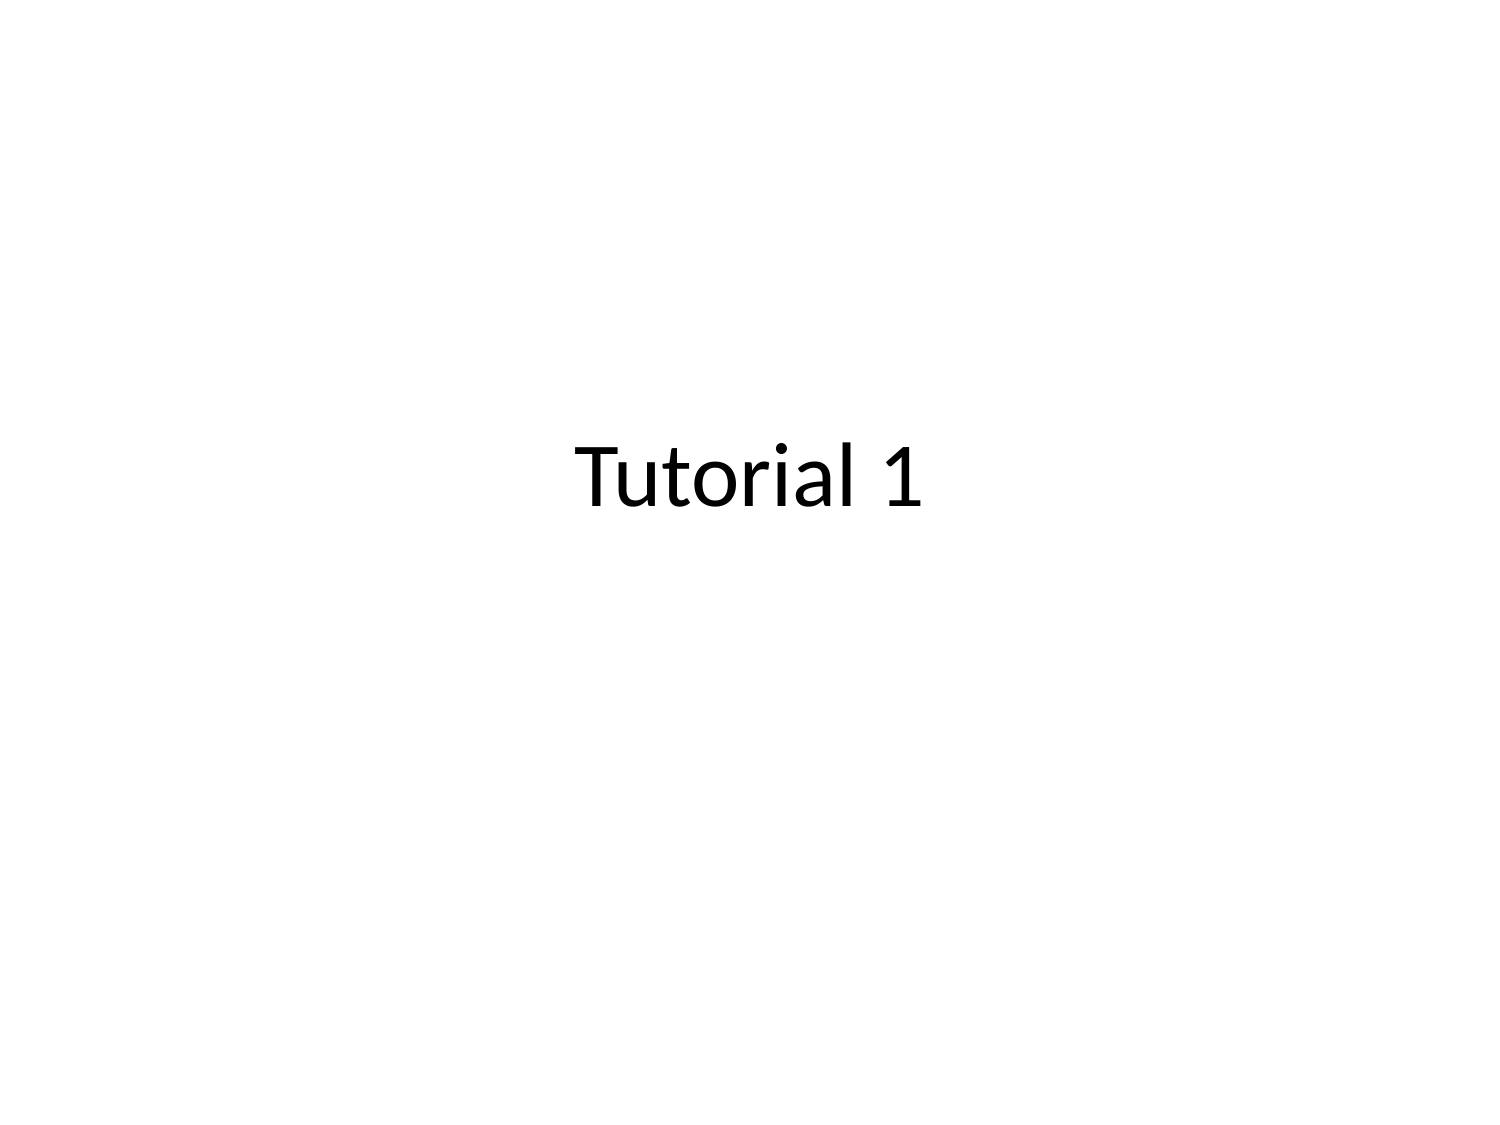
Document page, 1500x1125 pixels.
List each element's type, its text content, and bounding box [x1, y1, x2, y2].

title Tutorial 1 [112, 349, 1388, 591]
